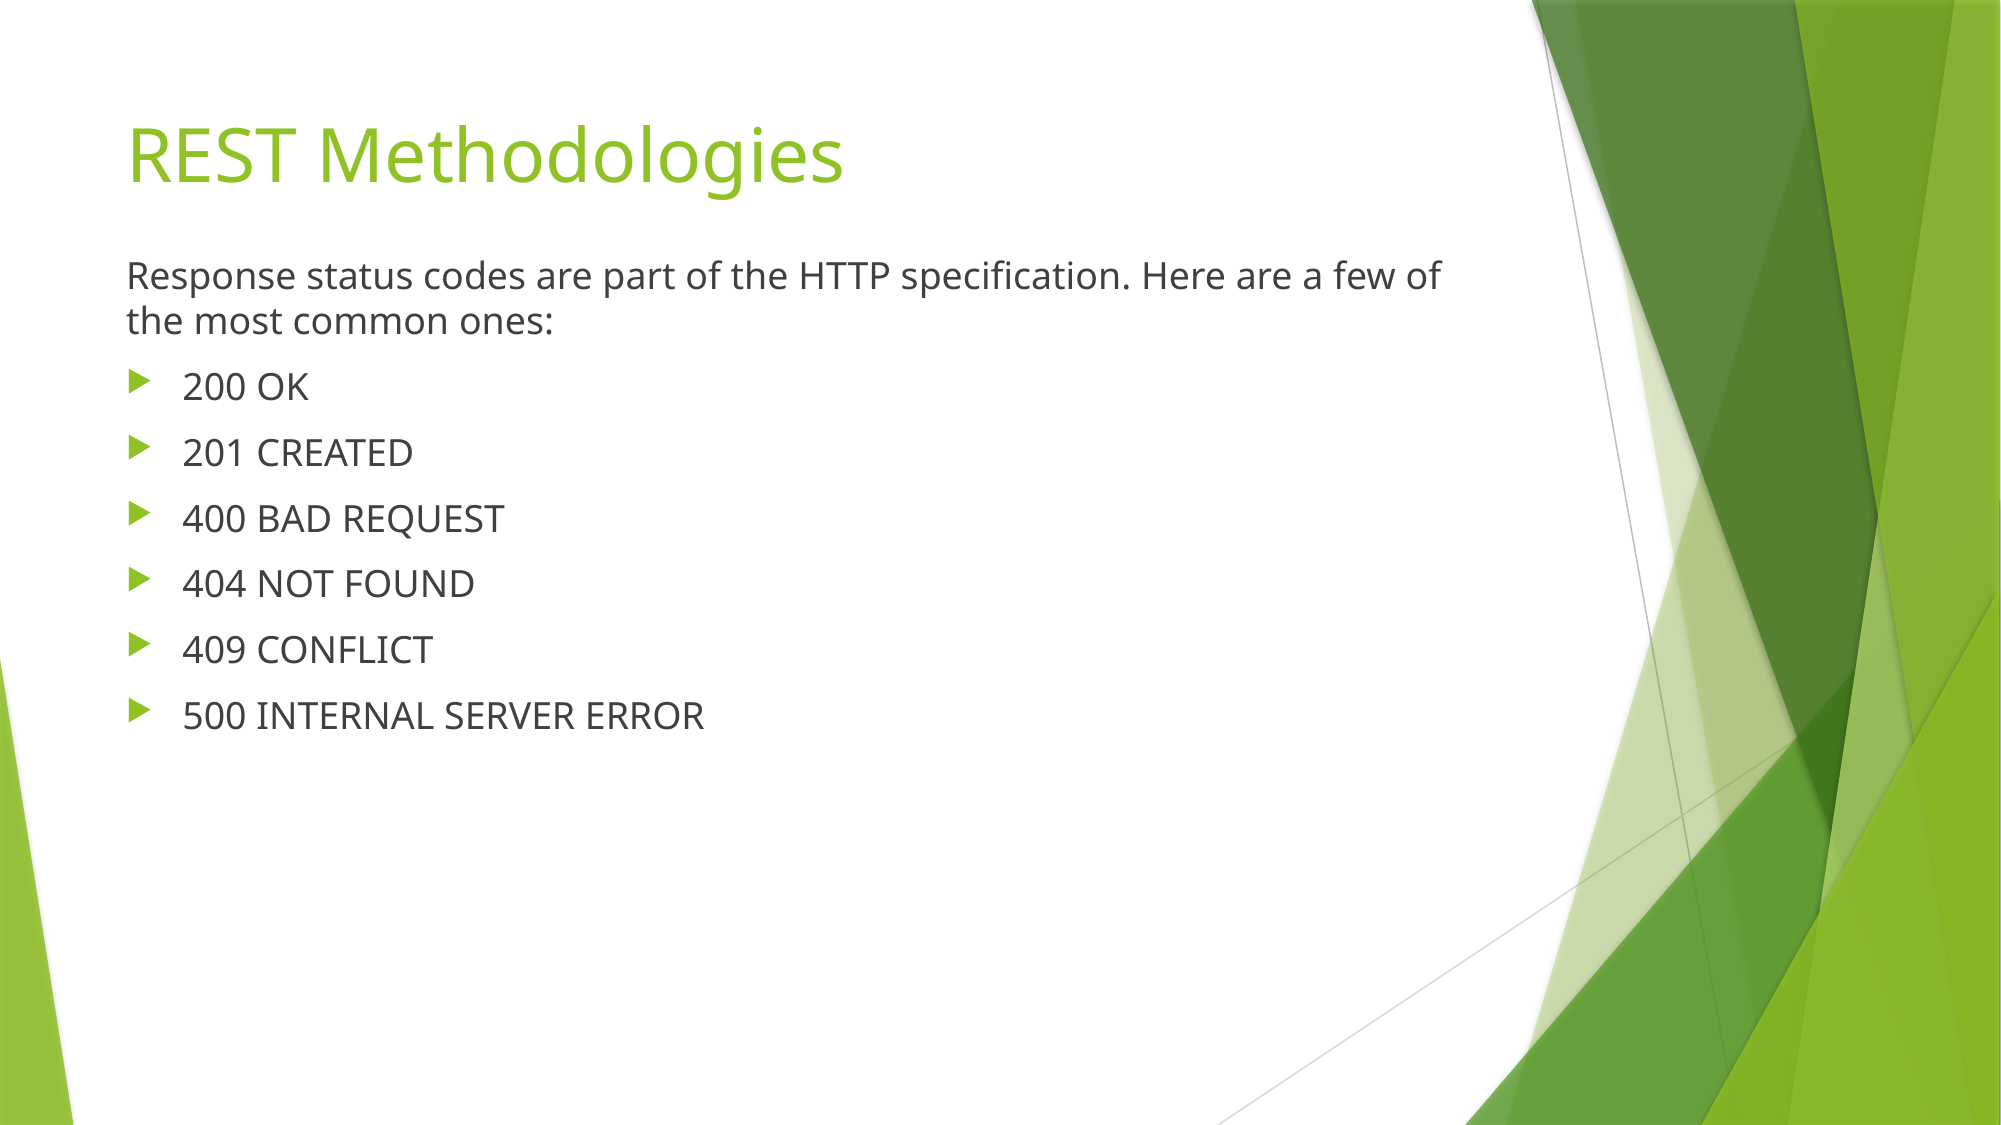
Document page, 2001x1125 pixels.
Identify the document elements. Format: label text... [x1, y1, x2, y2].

title REST Methodologies [111, 99, 1522, 244]
list Response status codes are part of the HTTP specification. Here are a few of the most common ones: 200 OK 201 CREATED 400 BAD REQUEST 404 NOT FOUND 409 CONFLICT 500 INTERNAL SERVER ERROR [111, 244, 1522, 991]
